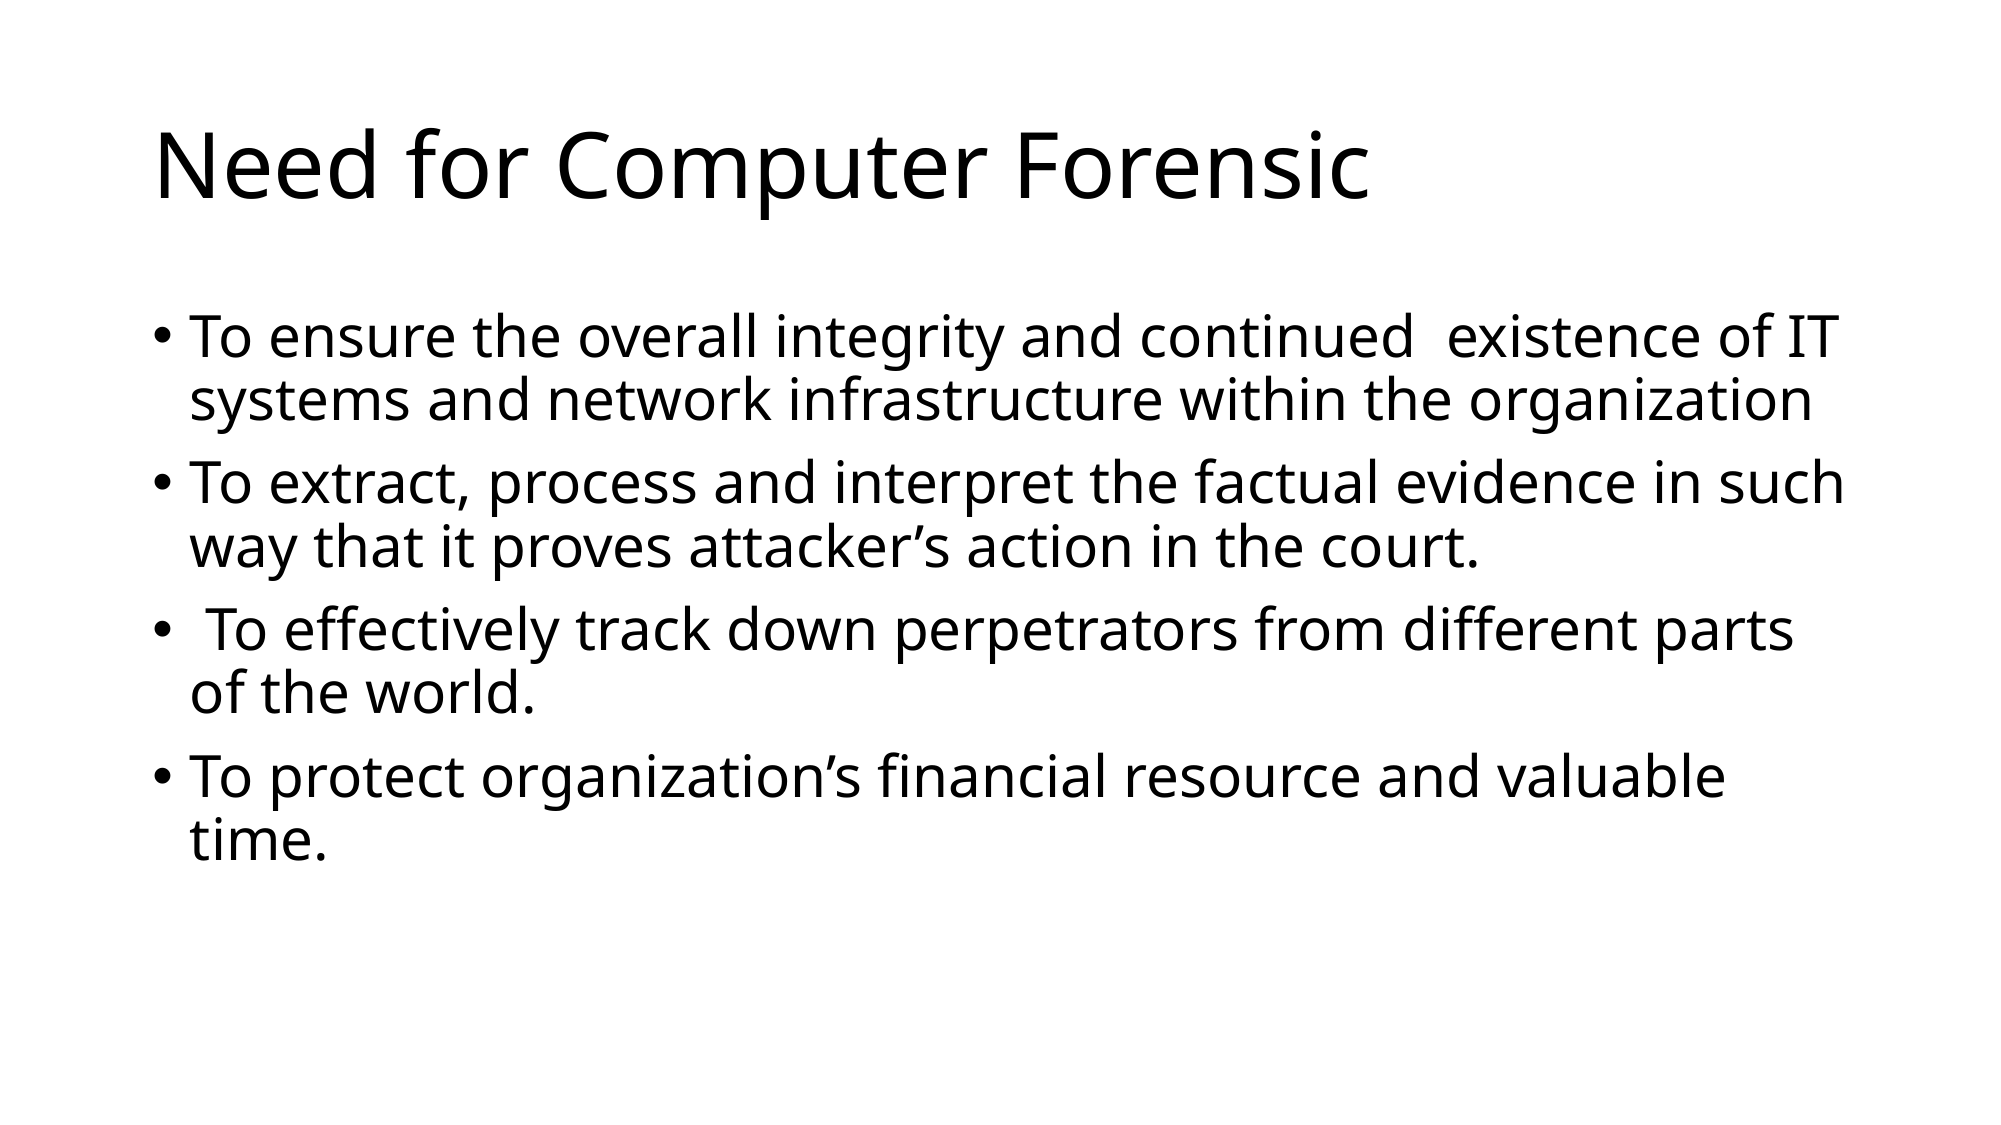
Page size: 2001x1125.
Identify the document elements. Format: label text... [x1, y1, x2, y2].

list To ensure the overall integrity and continued existence of IT systems and network infrastructure within the organization To extract, process and interpret the factual evidence in such way that it proves attacker’s action in the court. To effectively track down perpetrators from different parts of the world. To protect organization’s financial resource and valuable time. [137, 299, 1863, 1014]
title Need for Computer Forensic [137, 59, 1863, 278]
